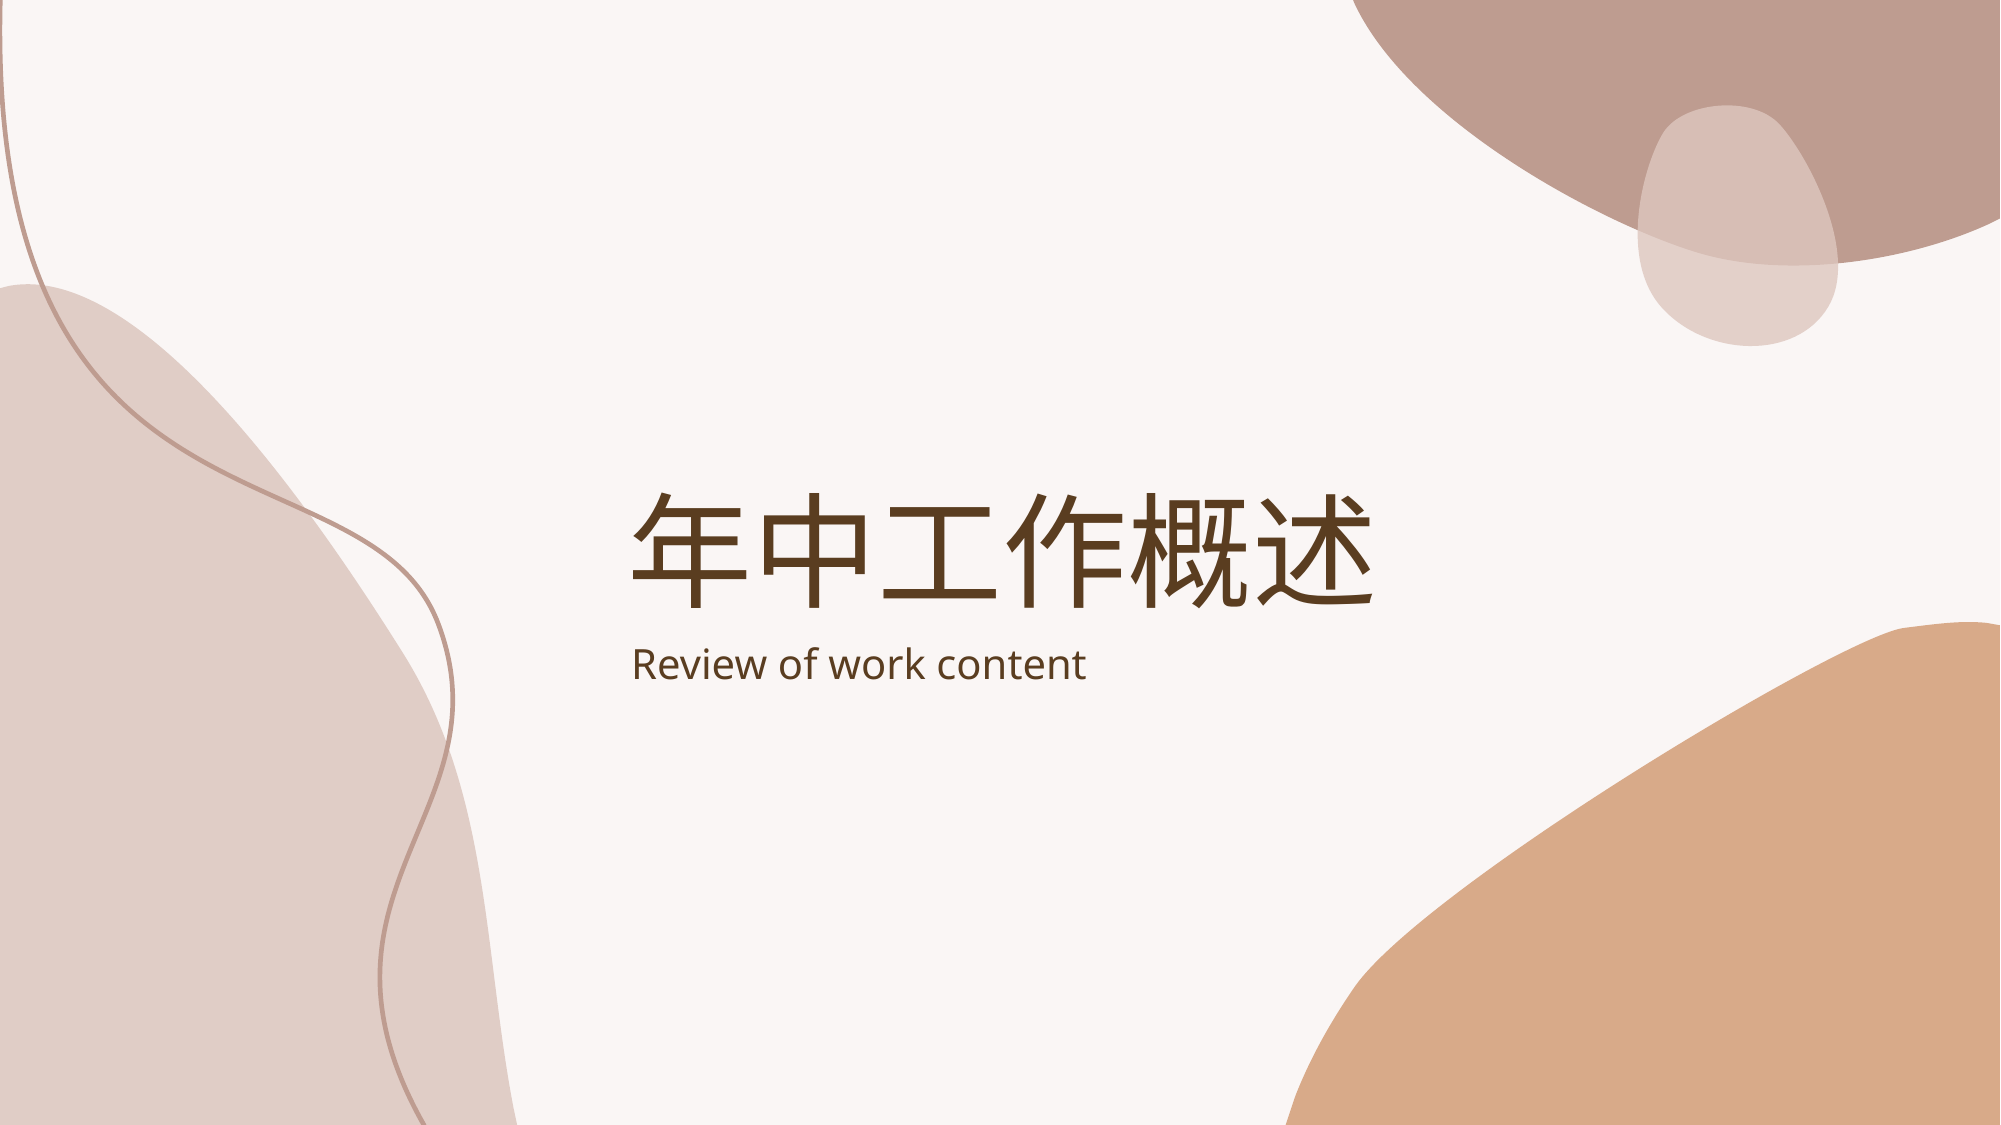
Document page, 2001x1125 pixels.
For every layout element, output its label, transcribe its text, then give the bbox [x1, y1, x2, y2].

text_box [0, 0, 454, 1125]
text_box [0, 283, 422, 1125]
text_box [1284, 620, 2000, 1125]
text_box 年中工作概述 [516, 436, 1488, 631]
text_box Review of work content [616, 631, 1388, 695]
text_box [381, 746, 519, 1125]
text_box [1352, 0, 2000, 265]
text_box [1636, 104, 1840, 348]
